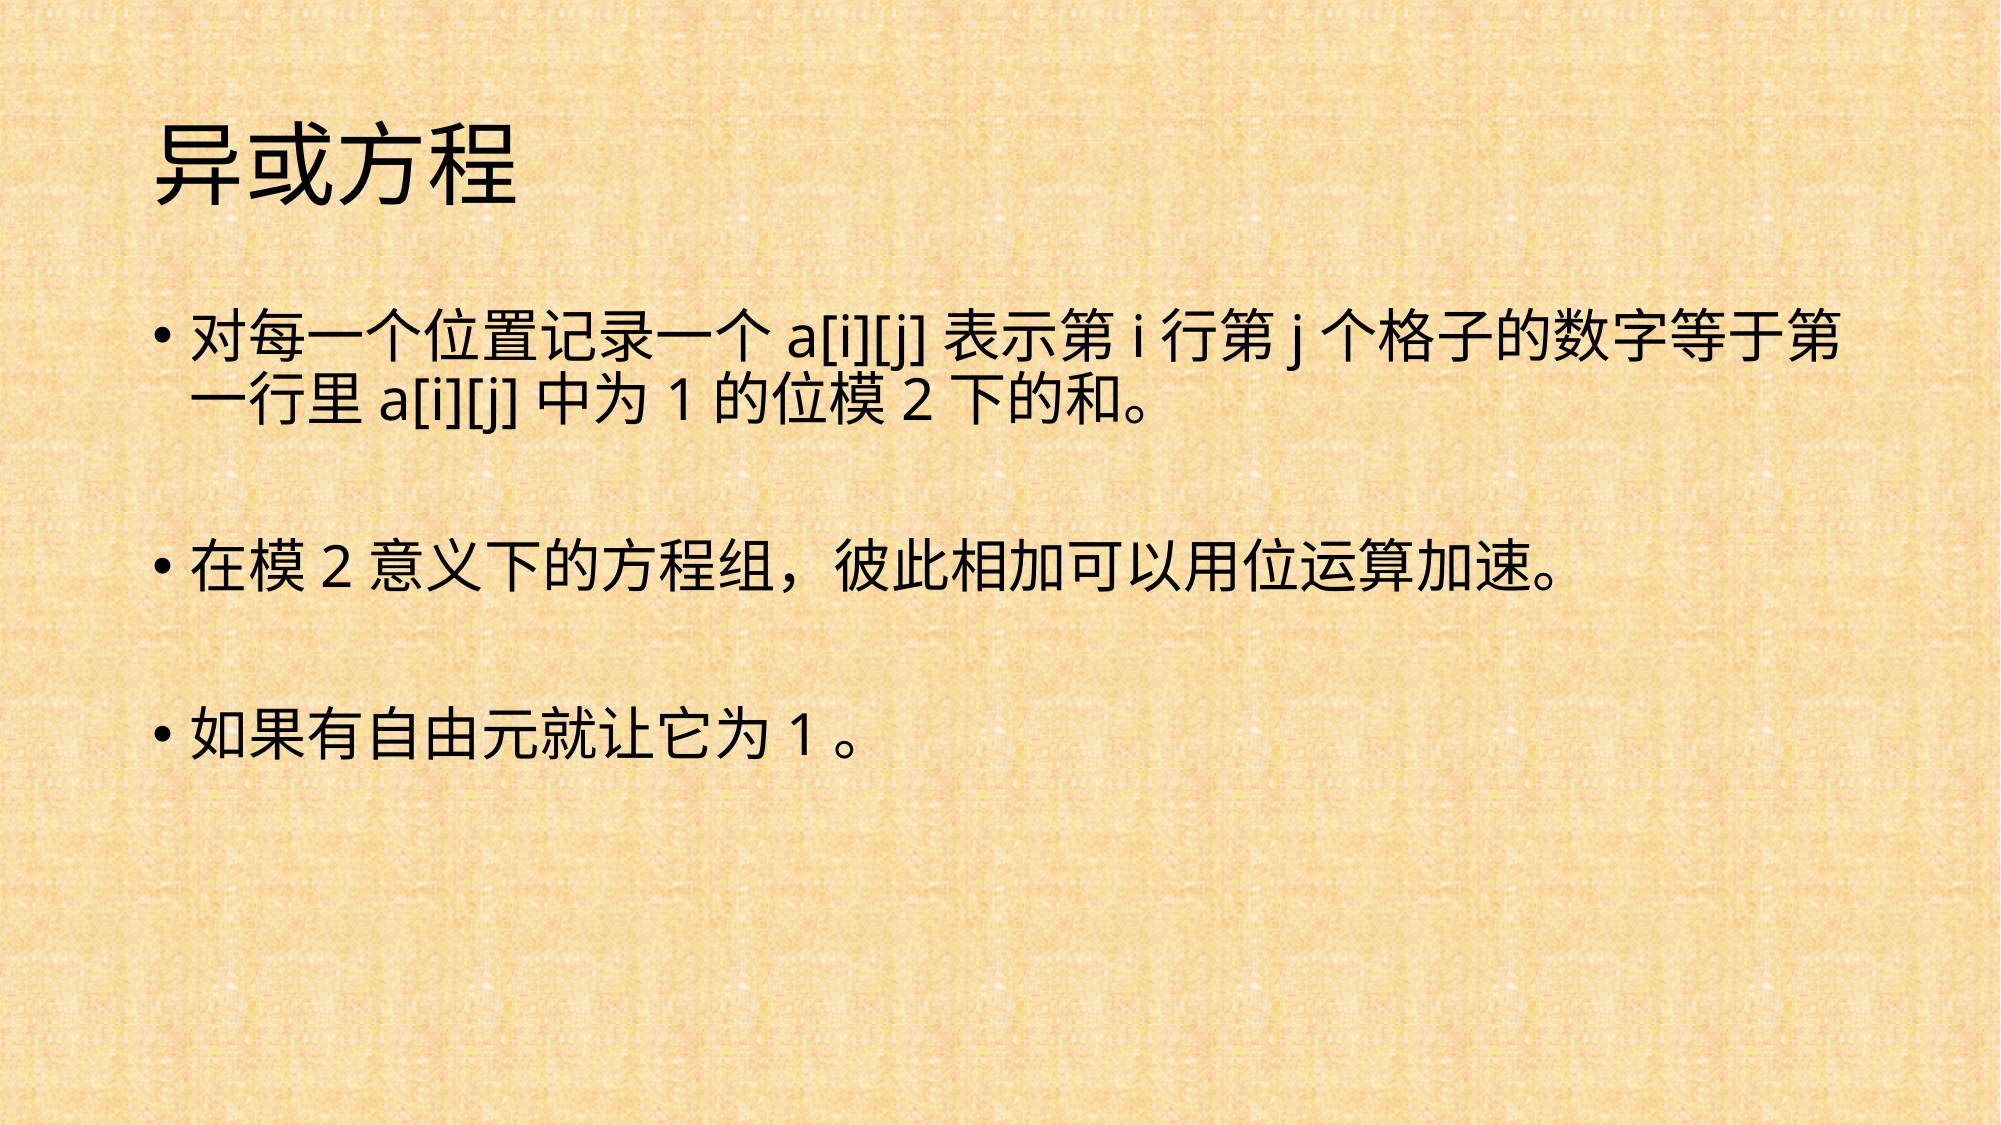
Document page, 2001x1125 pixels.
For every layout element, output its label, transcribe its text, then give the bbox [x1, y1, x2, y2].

title 异或方程 [137, 59, 1863, 278]
picture [0, 0, 2001, 1125]
list 对每一个位置记录一个a[i][j]表示第i行第j个格子的数字等于第一行里a[i][j]中为1的位模2下的和。 在模2意义下的方程组，彼此相加可以用位运算加速。 如果有自由元就让它为1。 [137, 299, 1863, 1014]
